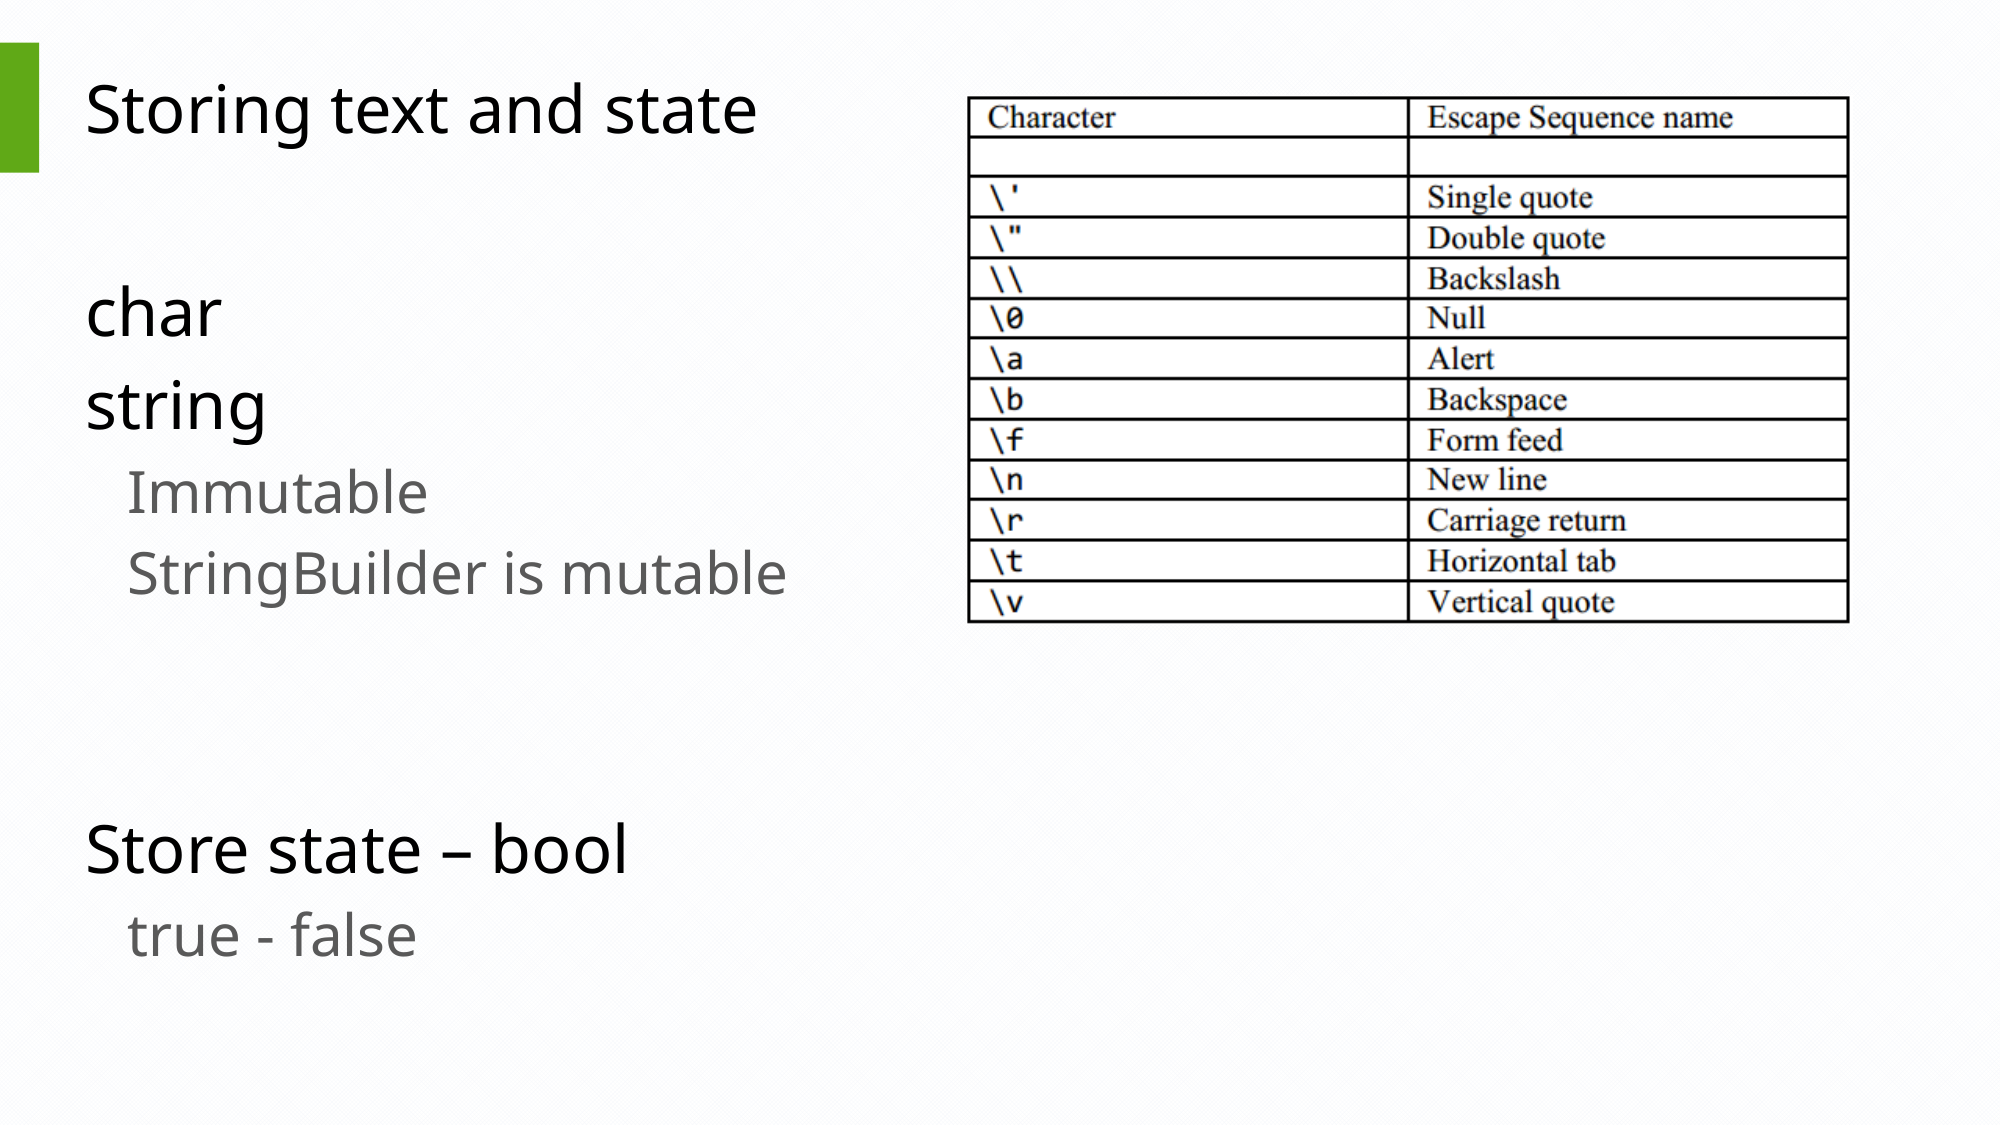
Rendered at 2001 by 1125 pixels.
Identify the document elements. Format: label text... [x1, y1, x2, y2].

title Storing text and state [70, 42, 1489, 171]
list char string Immutable StringBuilder is mutable Store state – bool true - false [70, 262, 1848, 1005]
picture [966, 95, 1853, 625]
